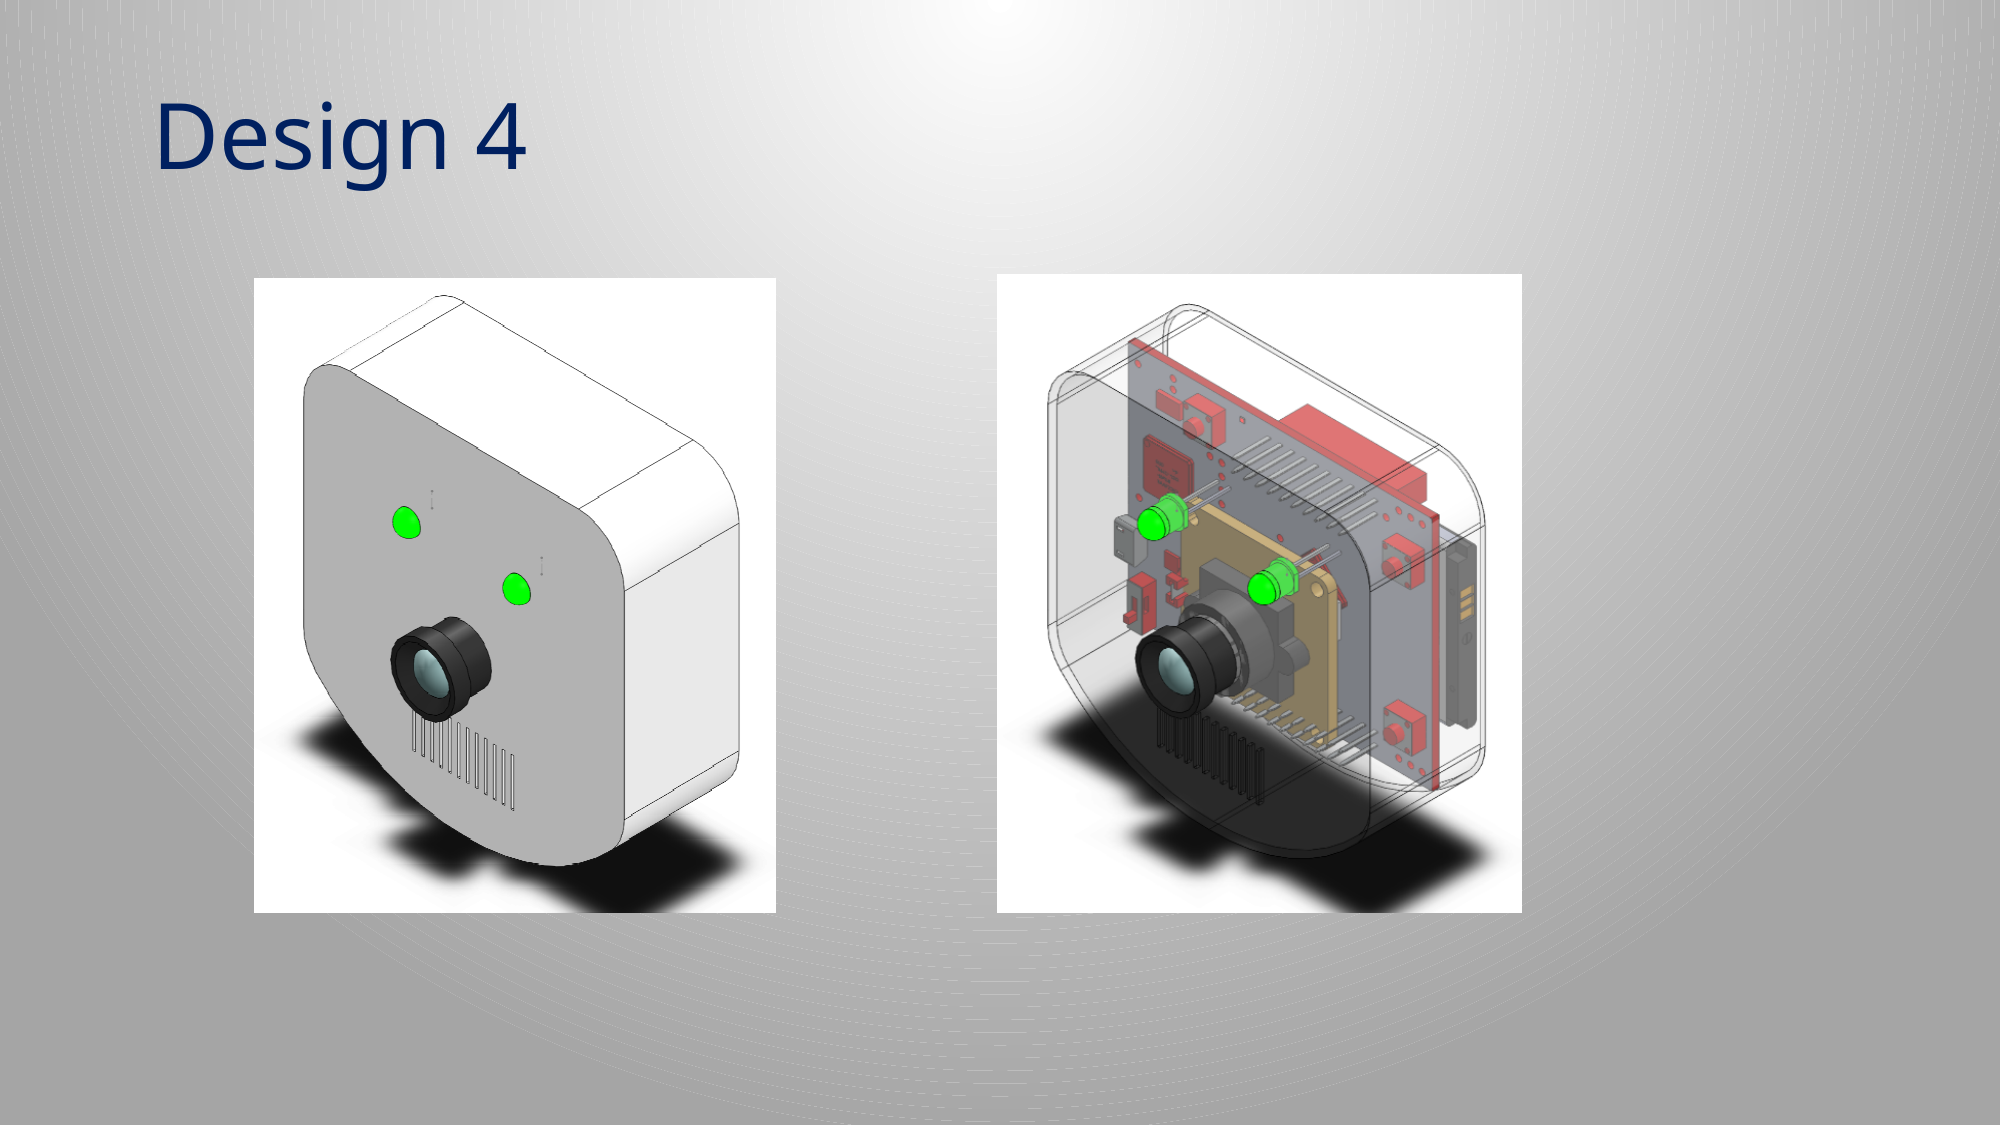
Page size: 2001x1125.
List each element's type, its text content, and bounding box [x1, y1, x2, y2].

title Design 4 [137, 59, 1863, 220]
picture [997, 274, 1522, 913]
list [254, 278, 776, 913]
